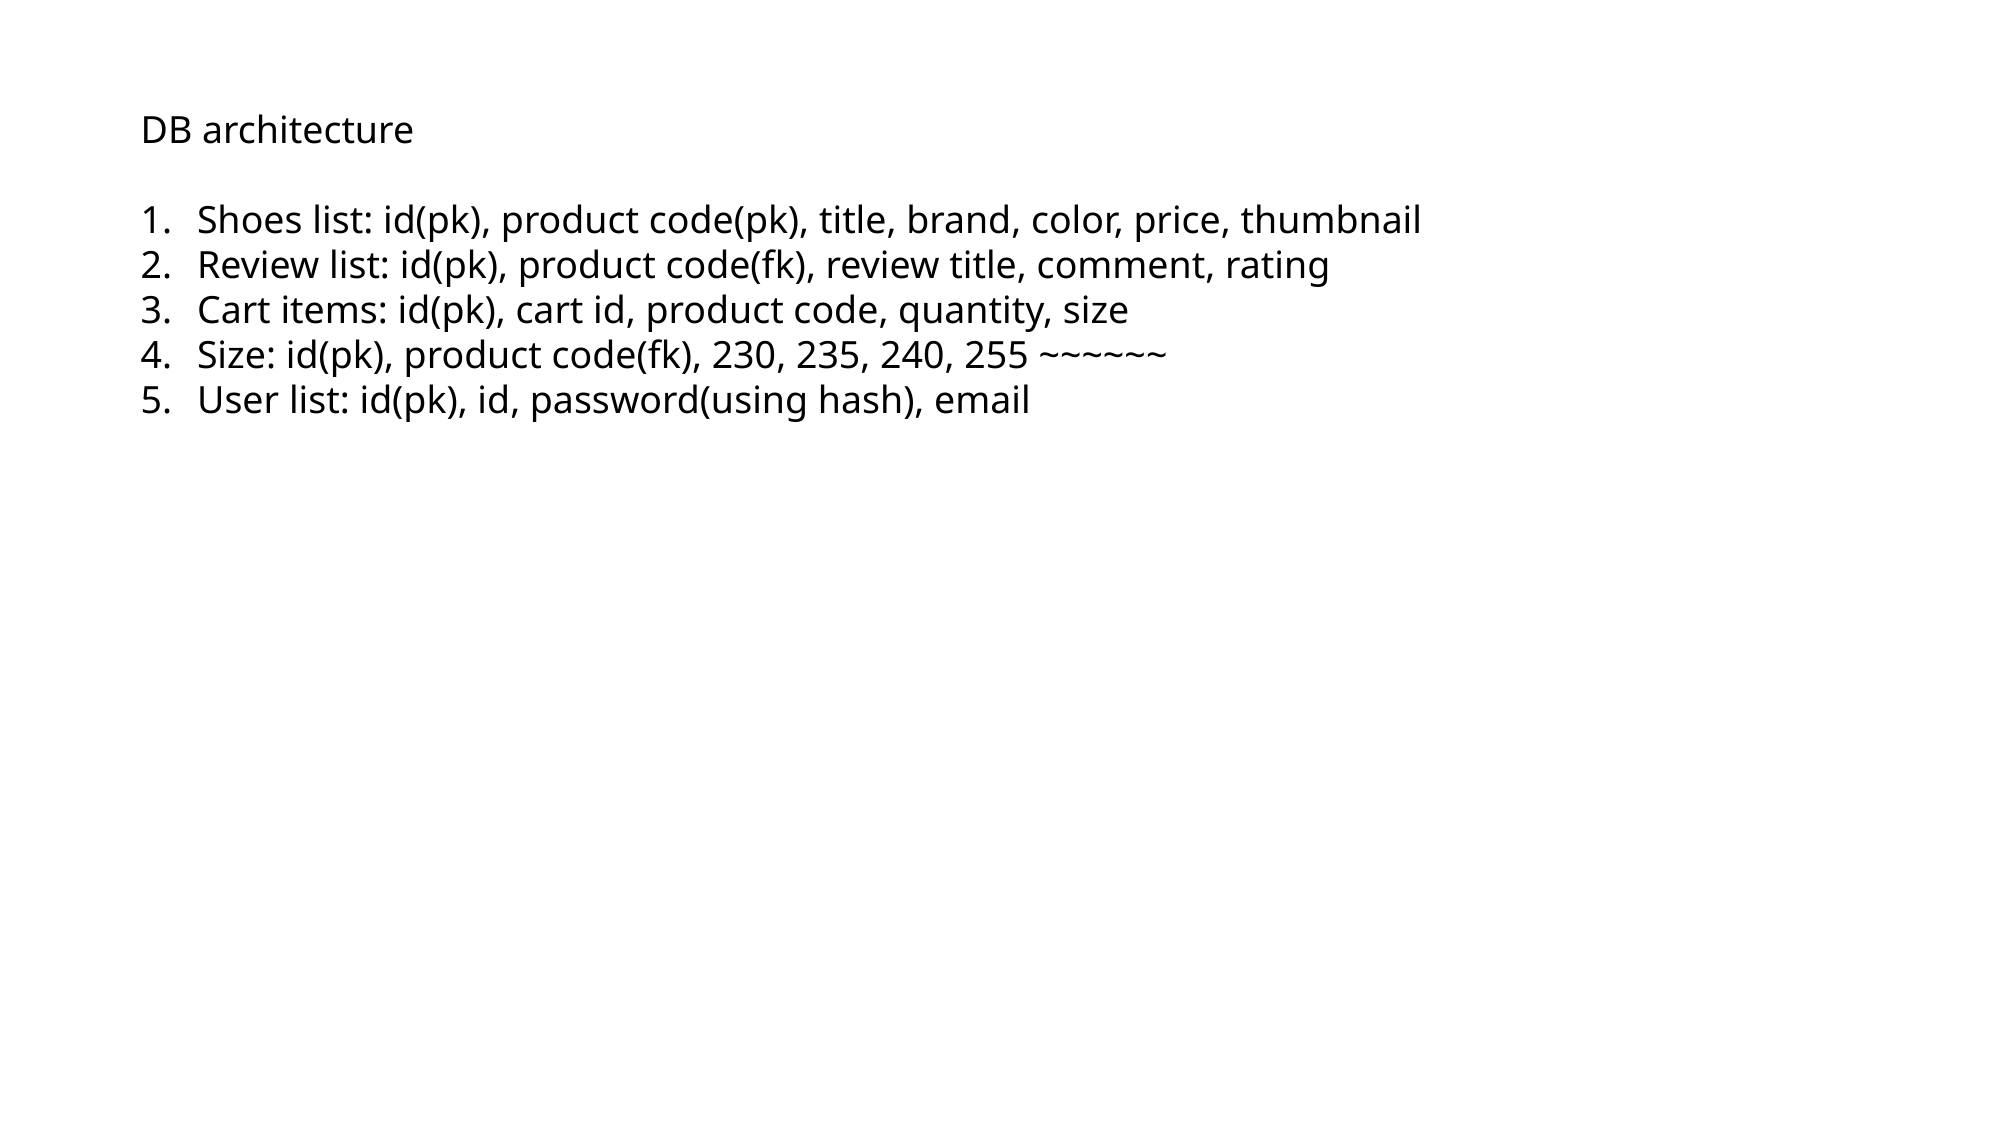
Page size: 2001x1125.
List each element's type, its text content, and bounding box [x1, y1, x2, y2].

text_box DB architecture Shoes list: id(pk), product code(pk), title, brand, color, price, thumbnail Review list: id(pk), product code(fk), review title, comment, rating Cart items: id(pk), cart id, product code, quantity, size Size: id(pk), product code(fk), 230, 235, 240, 255 ~~~~~~ User list: id(pk), id, password(using hash), email [125, 98, 1438, 429]
